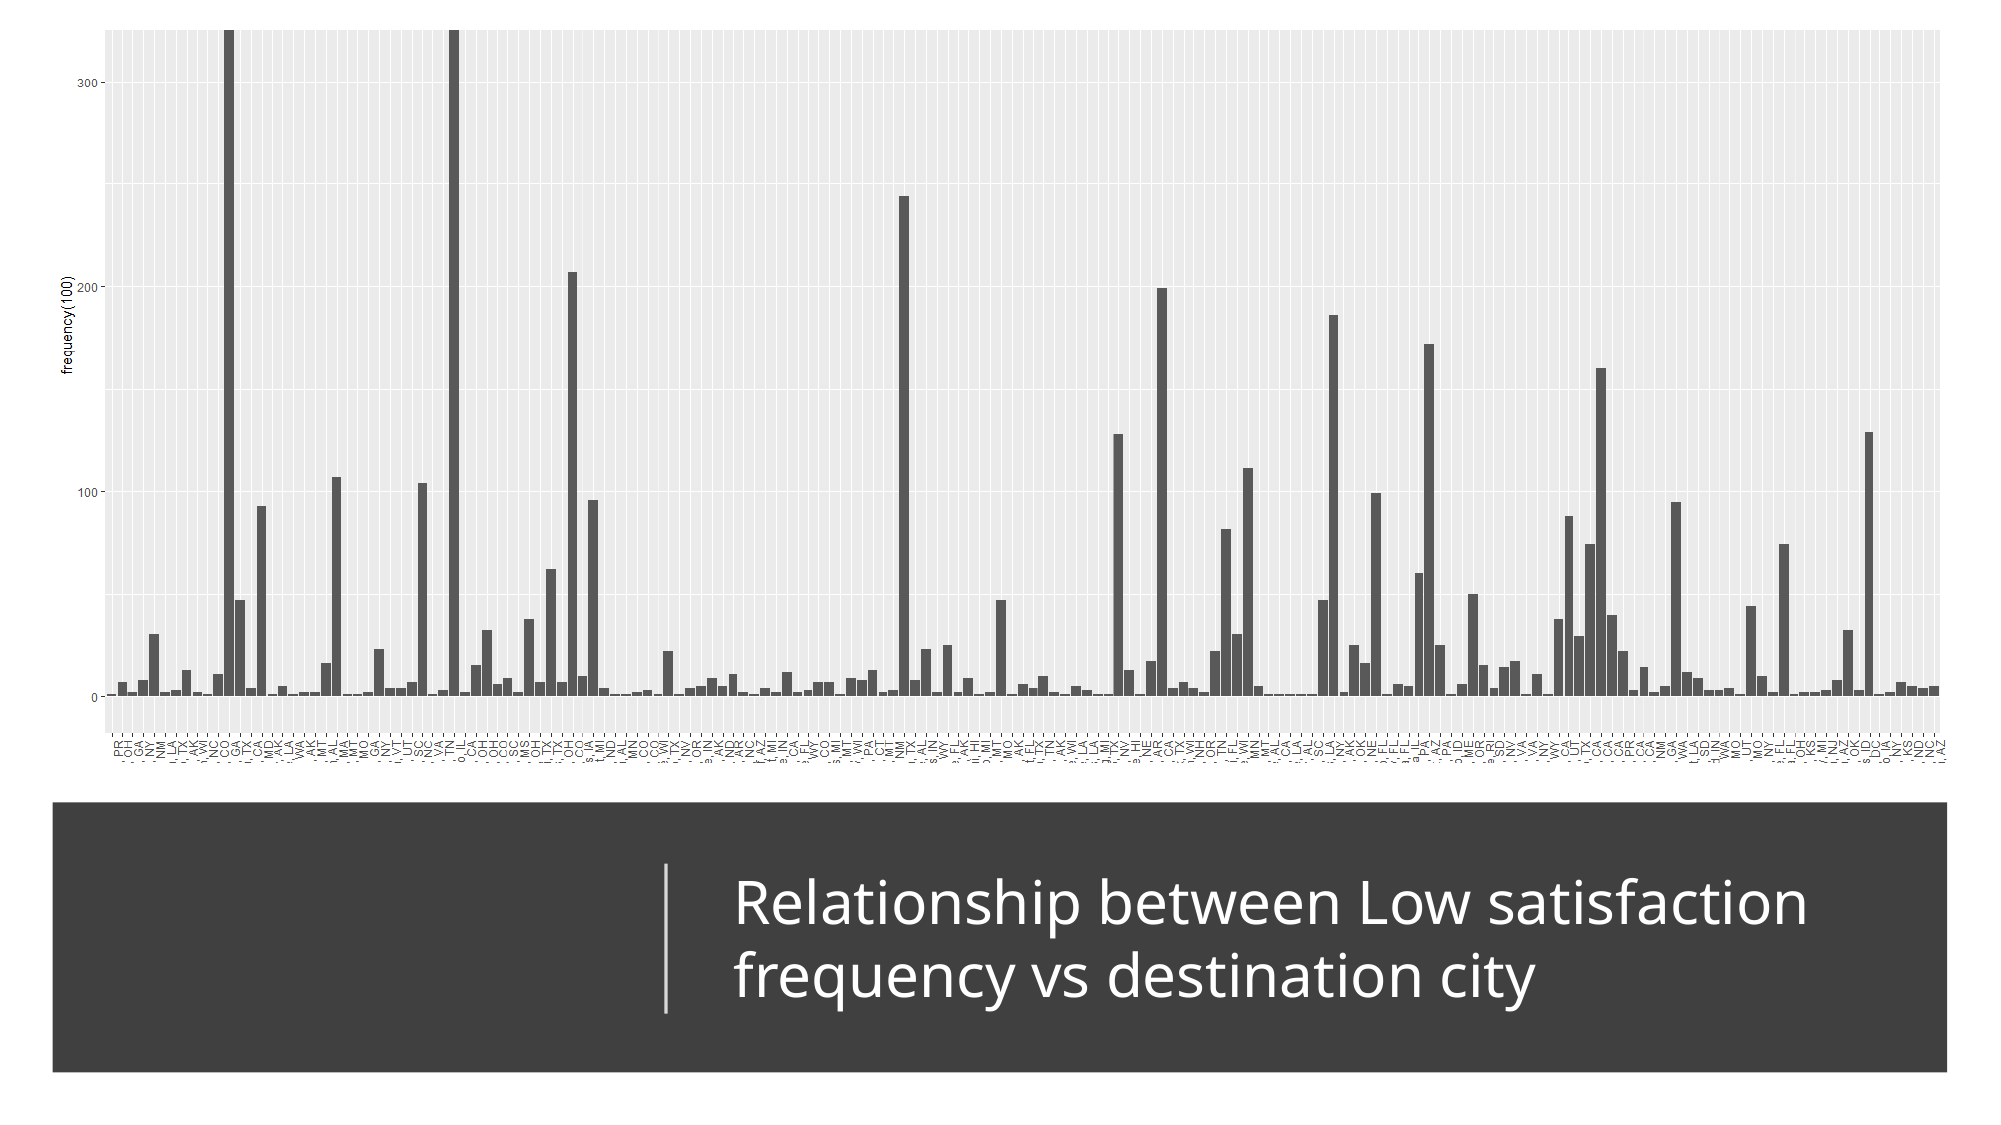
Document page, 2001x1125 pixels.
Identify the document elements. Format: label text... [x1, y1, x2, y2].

text_box [52, 801, 1948, 1073]
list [52, 30, 1947, 763]
title Relationship between Low satisfaction frequency vs destination city [718, 835, 1863, 1043]
